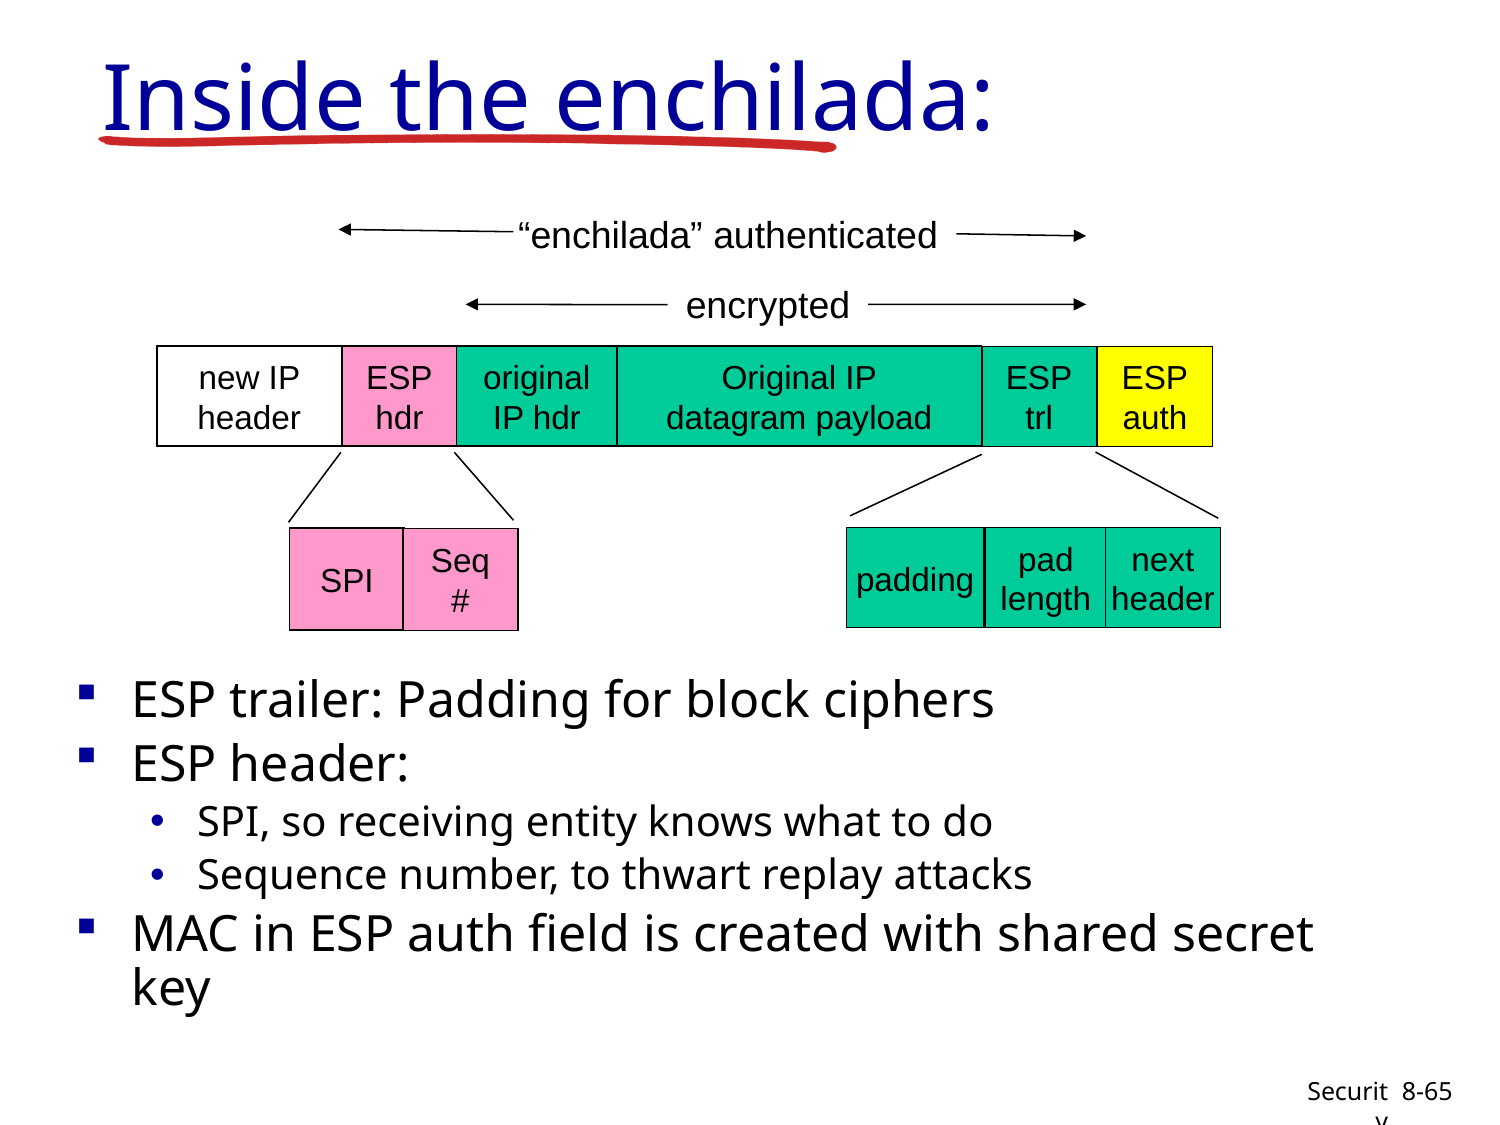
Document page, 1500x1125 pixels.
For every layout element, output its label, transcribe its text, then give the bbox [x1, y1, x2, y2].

footer Security [1284, 1067, 1403, 1110]
title Inside the enchilada: [87, 0, 1363, 188]
list ESP trailer: Padding for block ciphers ESP header: SPI, so receiving entity knows what to do Sequence number, to thwart replay attacks MAC in ESP auth field is created with shared secret key [60, 666, 1336, 1055]
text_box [156, 203, 1221, 631]
picture [95, 129, 846, 159]
text_box 8-65 [1387, 1068, 1500, 1113]
